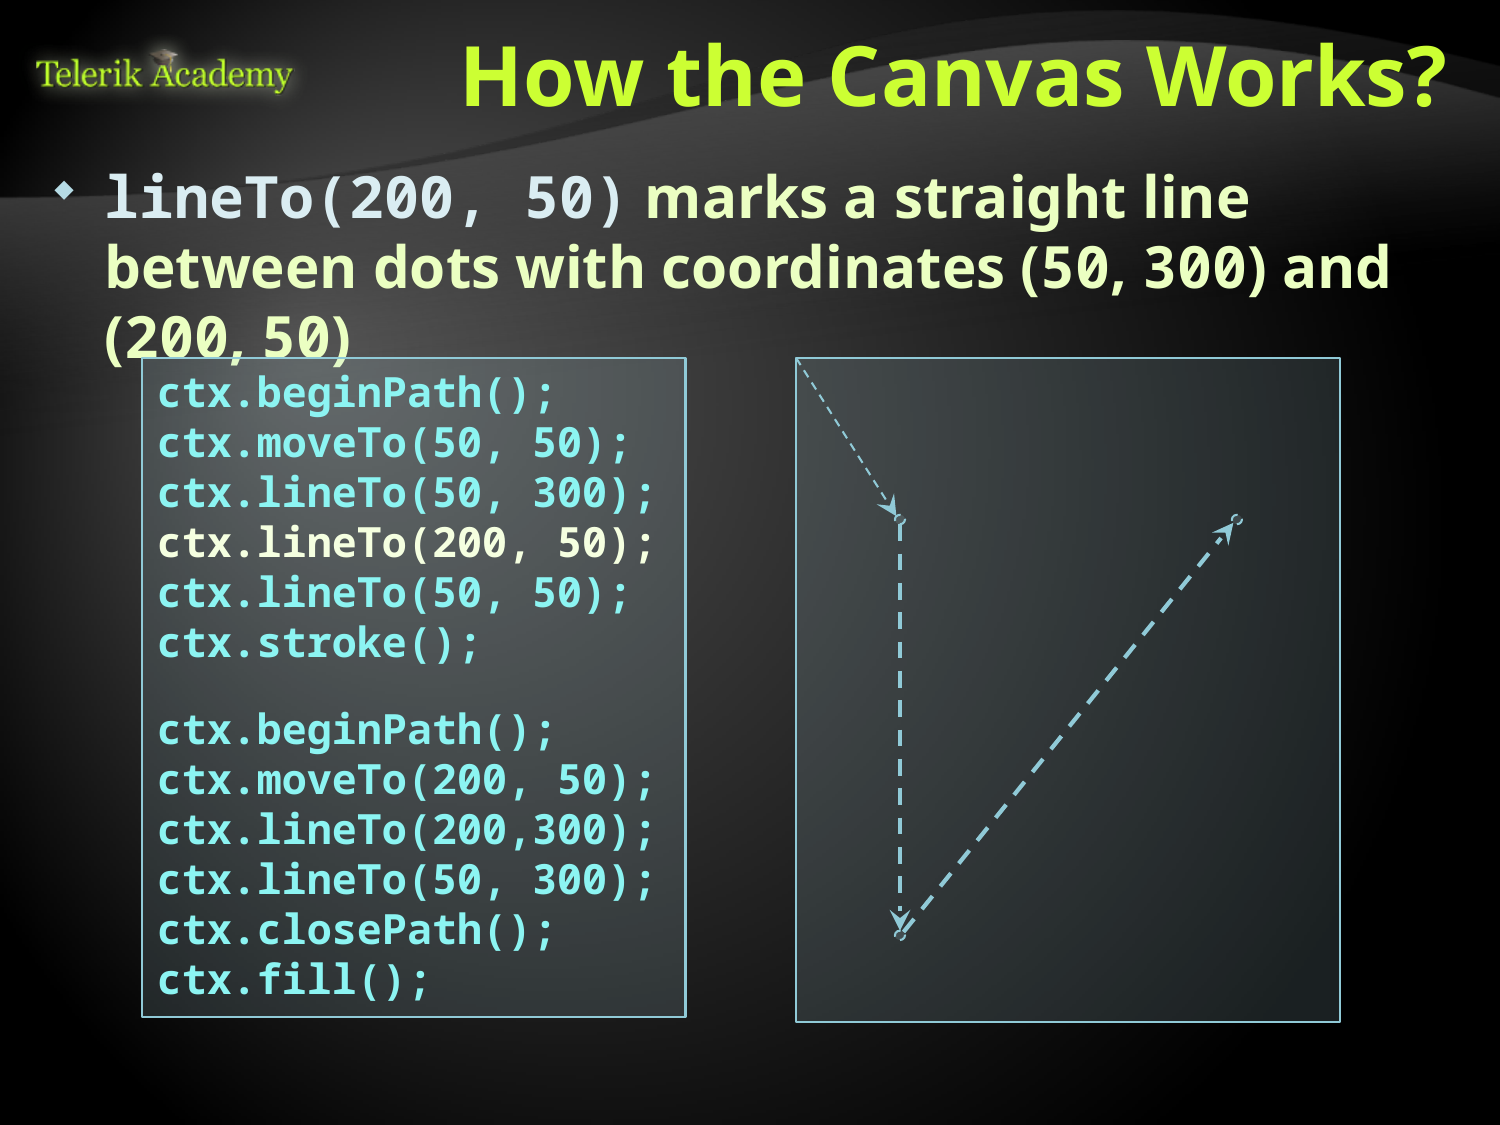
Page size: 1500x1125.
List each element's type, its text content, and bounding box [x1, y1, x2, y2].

text_box [796, 357, 1340, 1022]
text_box [1231, 514, 1242, 525]
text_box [903, 522, 1234, 933]
list ctx.beginPath(); ctx.moveTo(50, 50); ctx.lineTo(50, 300); ctx.lineTo(200, 50); ctx.lineTo(50, 50); ctx.stroke(); ctx.beginPath(); ctx.moveTo(200, 50); ctx.lineTo(200,300); ctx.lineTo(50, 300); ctx.closePath(); ctx.fill(); [141, 357, 687, 1018]
title How the Canvas Works? [300, 12, 1463, 150]
picture [0, 0, 1500, 1125]
list lineTo(200, 50) marks a straight line between dots with coordinates (50, 300) and (200, 50) [37, 153, 1463, 310]
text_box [795, 357, 897, 517]
